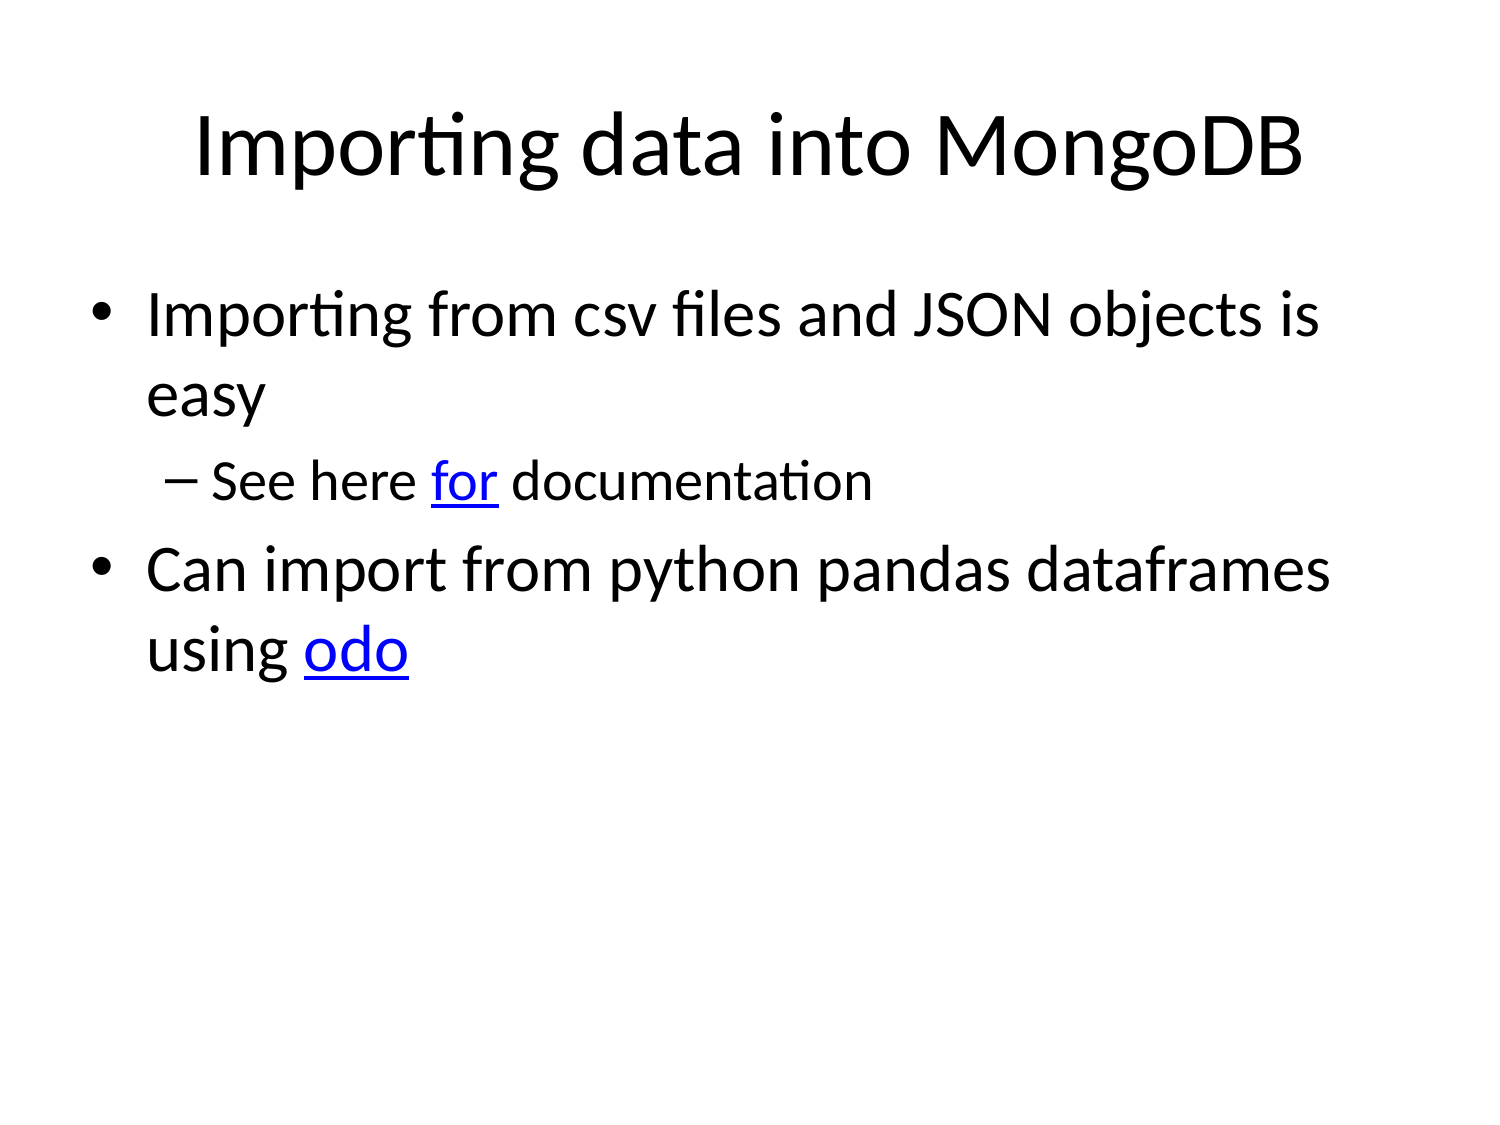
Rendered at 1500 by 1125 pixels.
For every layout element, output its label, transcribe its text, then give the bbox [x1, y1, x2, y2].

title Importing data into MongoDB [75, 45, 1425, 233]
list Importing from csv files and JSON objects is easy See here for documentation Can import from python pandas dataframes using odo [75, 262, 1425, 1005]
